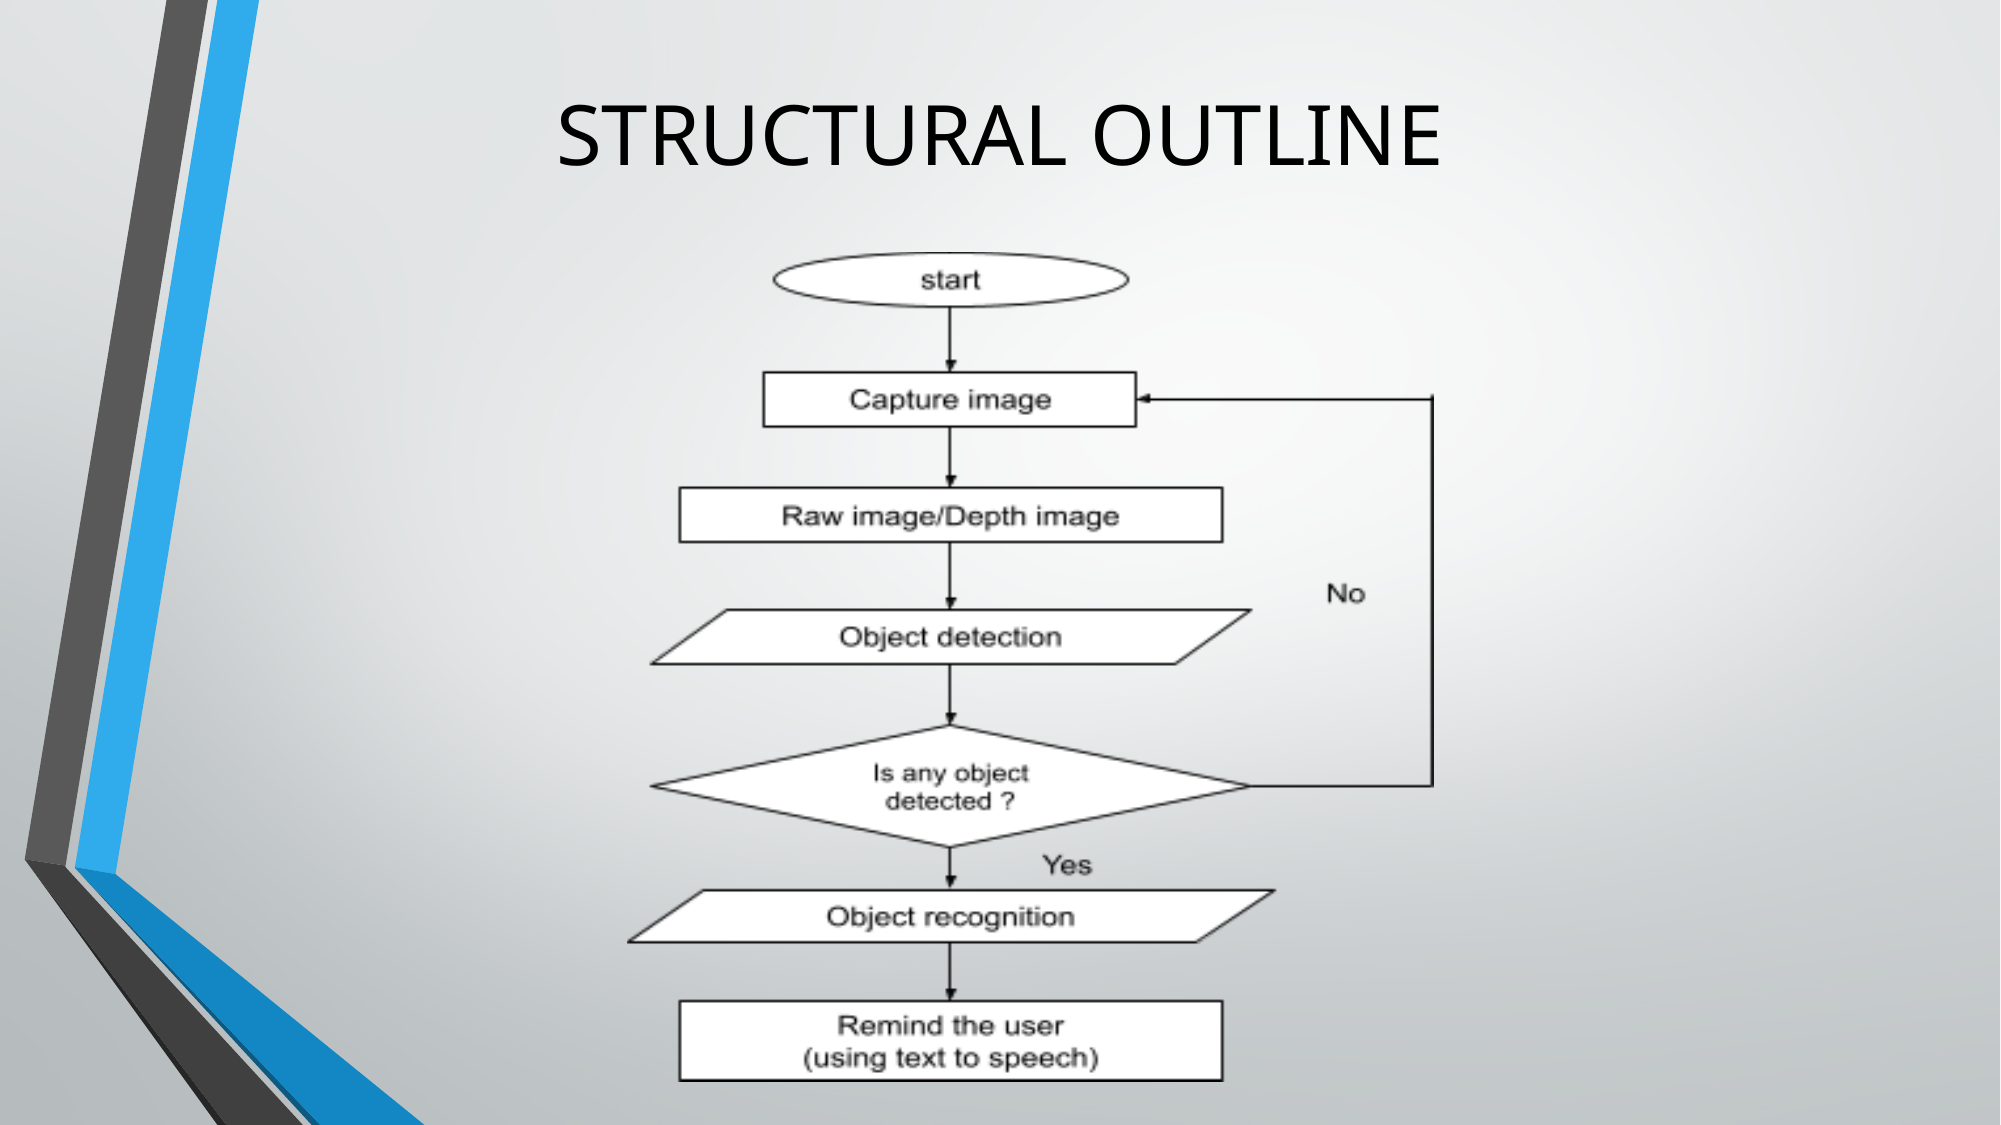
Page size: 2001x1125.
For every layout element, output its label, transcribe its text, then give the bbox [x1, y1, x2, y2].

title STRUCTURAL OUTLINE [178, 43, 1822, 221]
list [626, 251, 1434, 1082]
